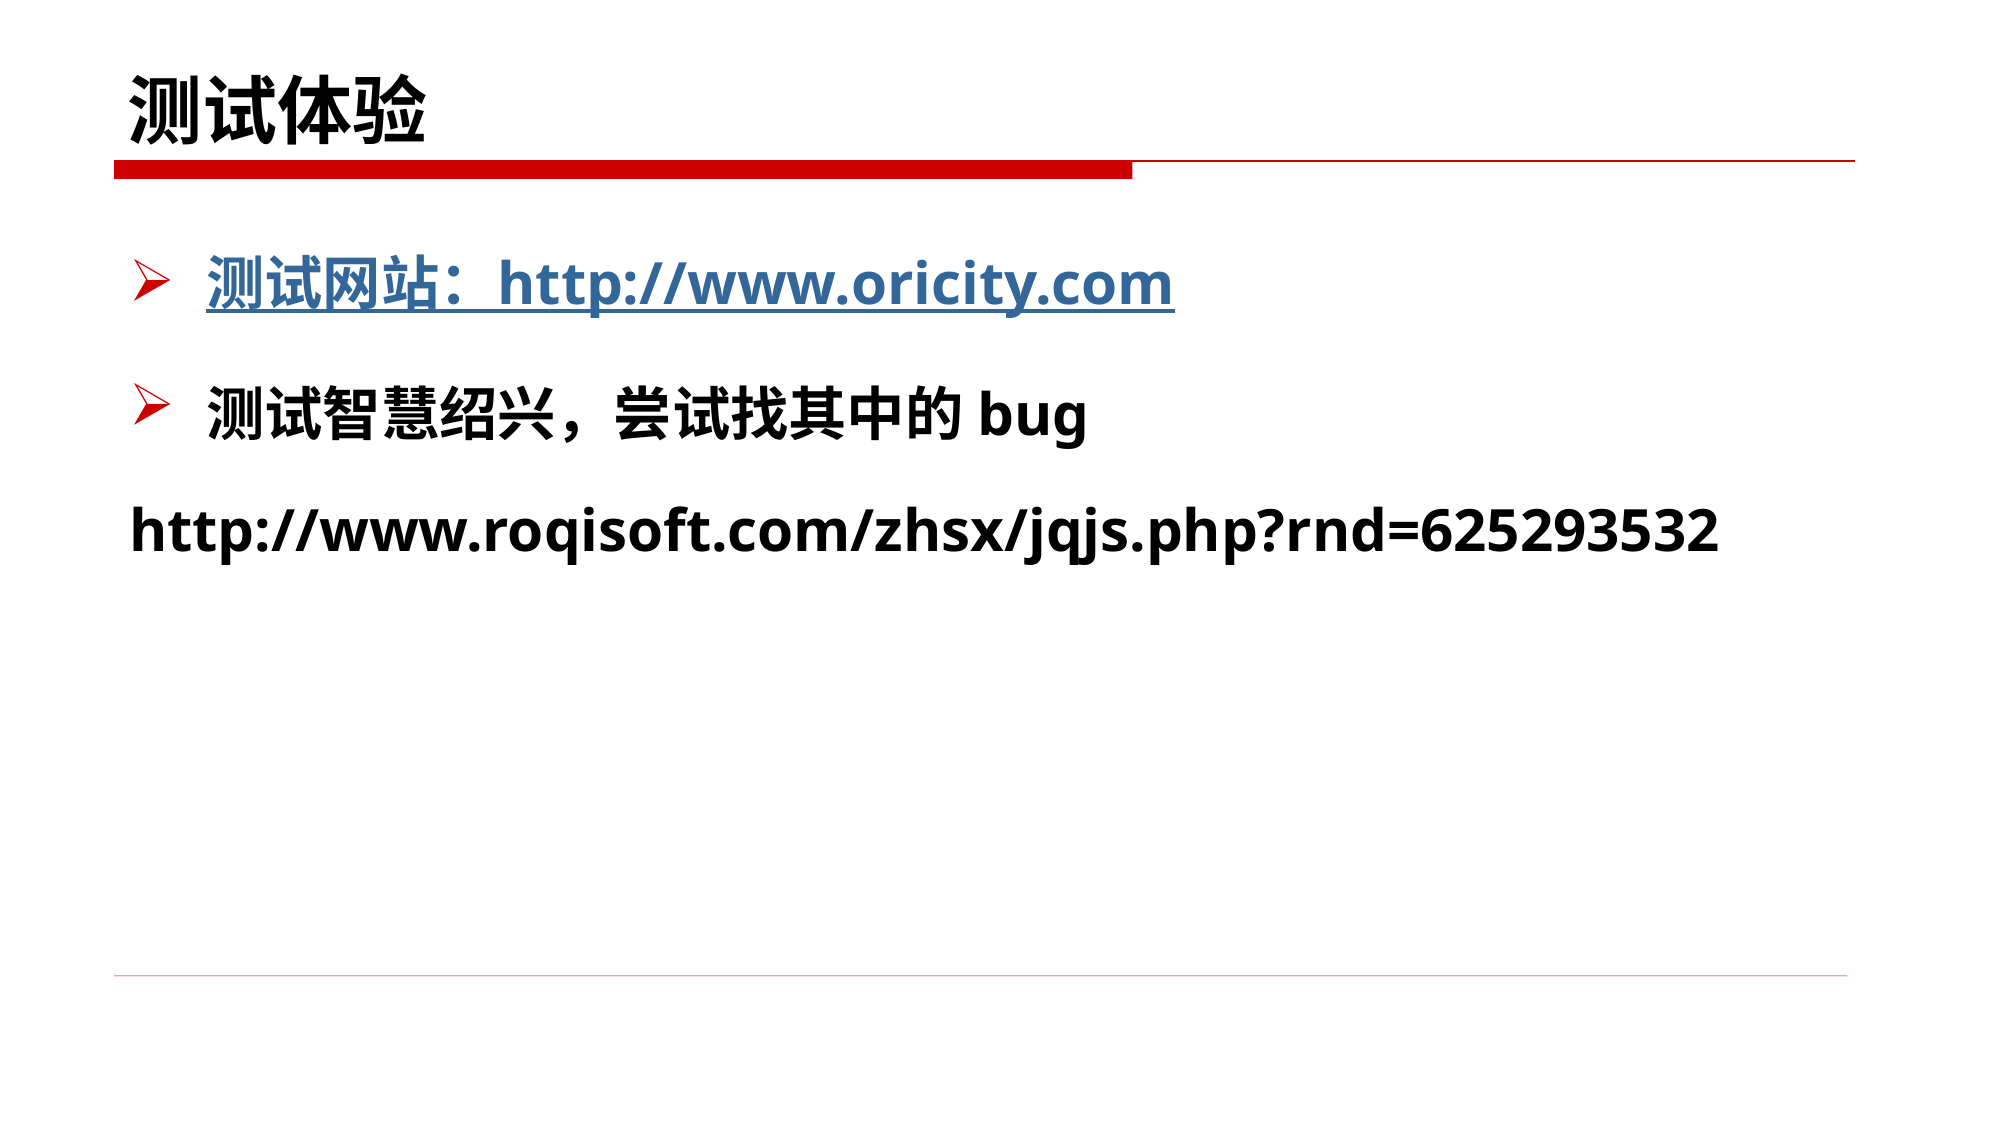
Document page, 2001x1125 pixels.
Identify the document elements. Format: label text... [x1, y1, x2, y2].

list 测试网站：http://www.oricity.com 测试智慧绍兴，尝试找其中的bug http://www.roqisoft.com/zhsx/jqjs.php?rnd=625293532 [114, 196, 1865, 897]
title 测试体验 [112, 42, 1863, 161]
